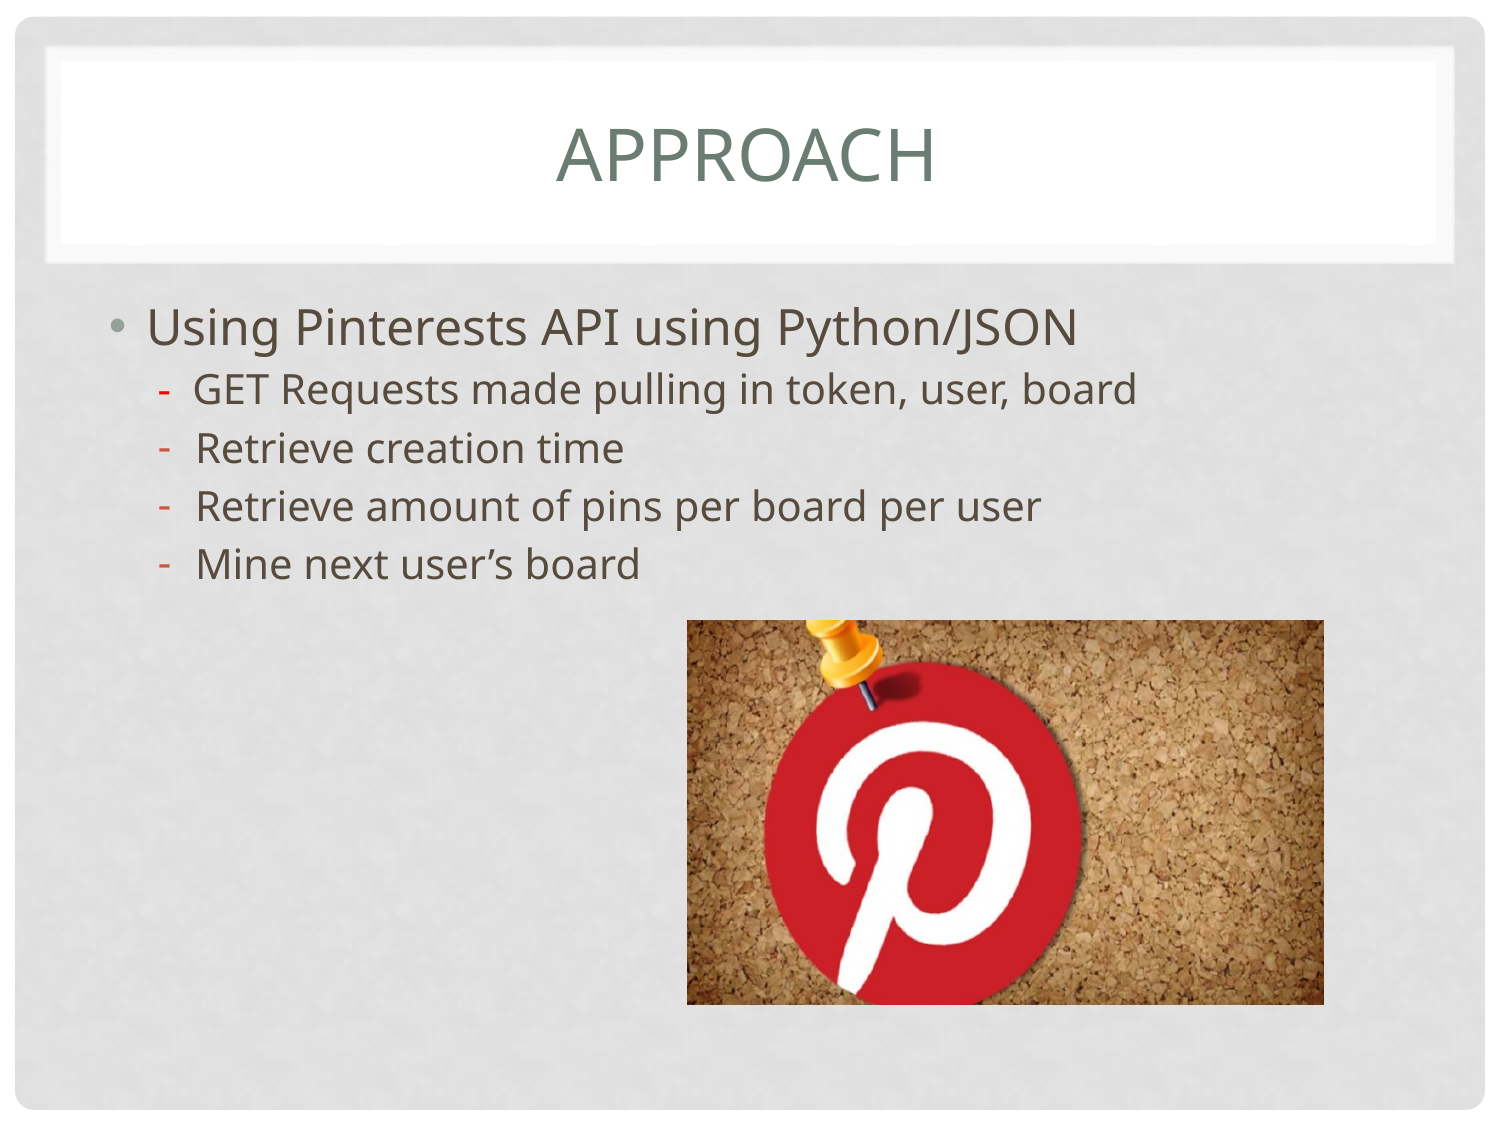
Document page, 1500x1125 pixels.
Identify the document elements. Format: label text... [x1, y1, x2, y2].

title Approach [69, 66, 1425, 238]
picture [687, 620, 1324, 1006]
list Using Pinterests API using Python/JSON - GET Requests made pulling in token, user, board Retrieve creation time Retrieve amount of pins per board per user Mine next user’s board [75, 287, 1425, 1005]
